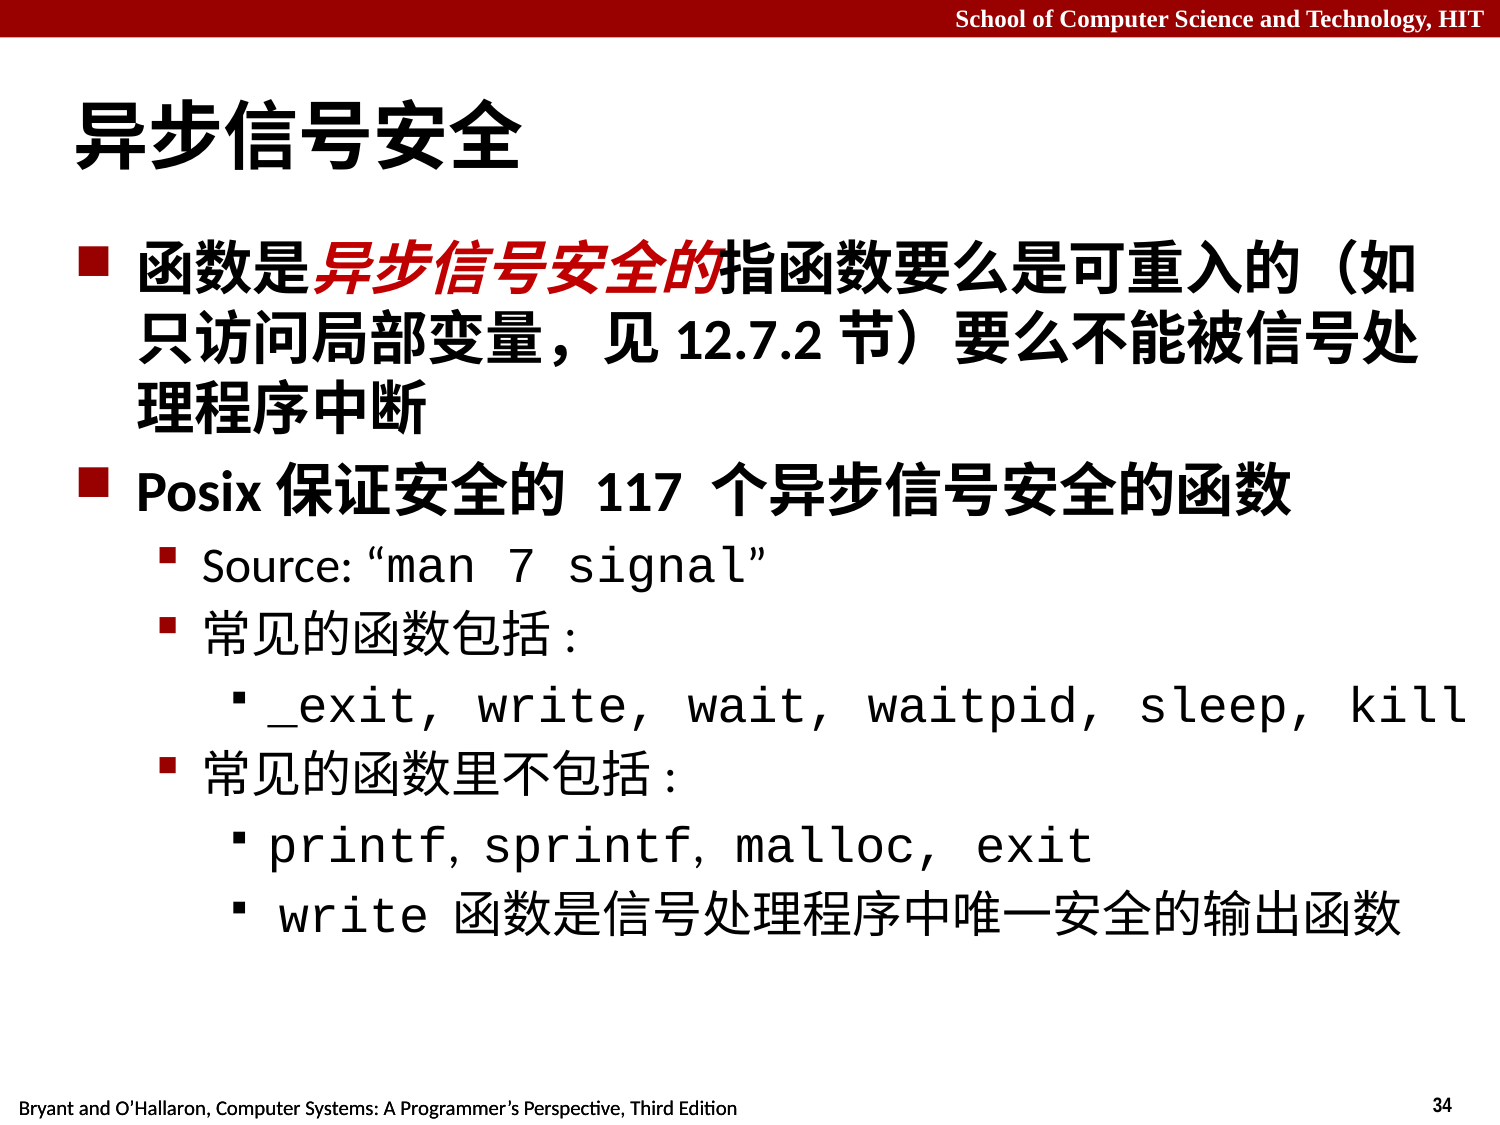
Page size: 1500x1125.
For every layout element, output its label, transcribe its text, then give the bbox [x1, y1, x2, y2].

title 异步信号安全 [58, 71, 1305, 197]
list 函数是异步信号安全的指函数要么是可重入的（如只访问局部变量，见12.7.2节）要么不能被信号处理程序中断 Posix保证安全的 117 个异步信号安全的函数 Source: “man 7 signal” 常见的函数包括: _exit, write, wait, waitpid, sleep, kill 常见的函数里不包括: printf, sprintf, malloc, exit write 函数是信号处理程序中唯一安全的输出函数 [64, 223, 1488, 1013]
